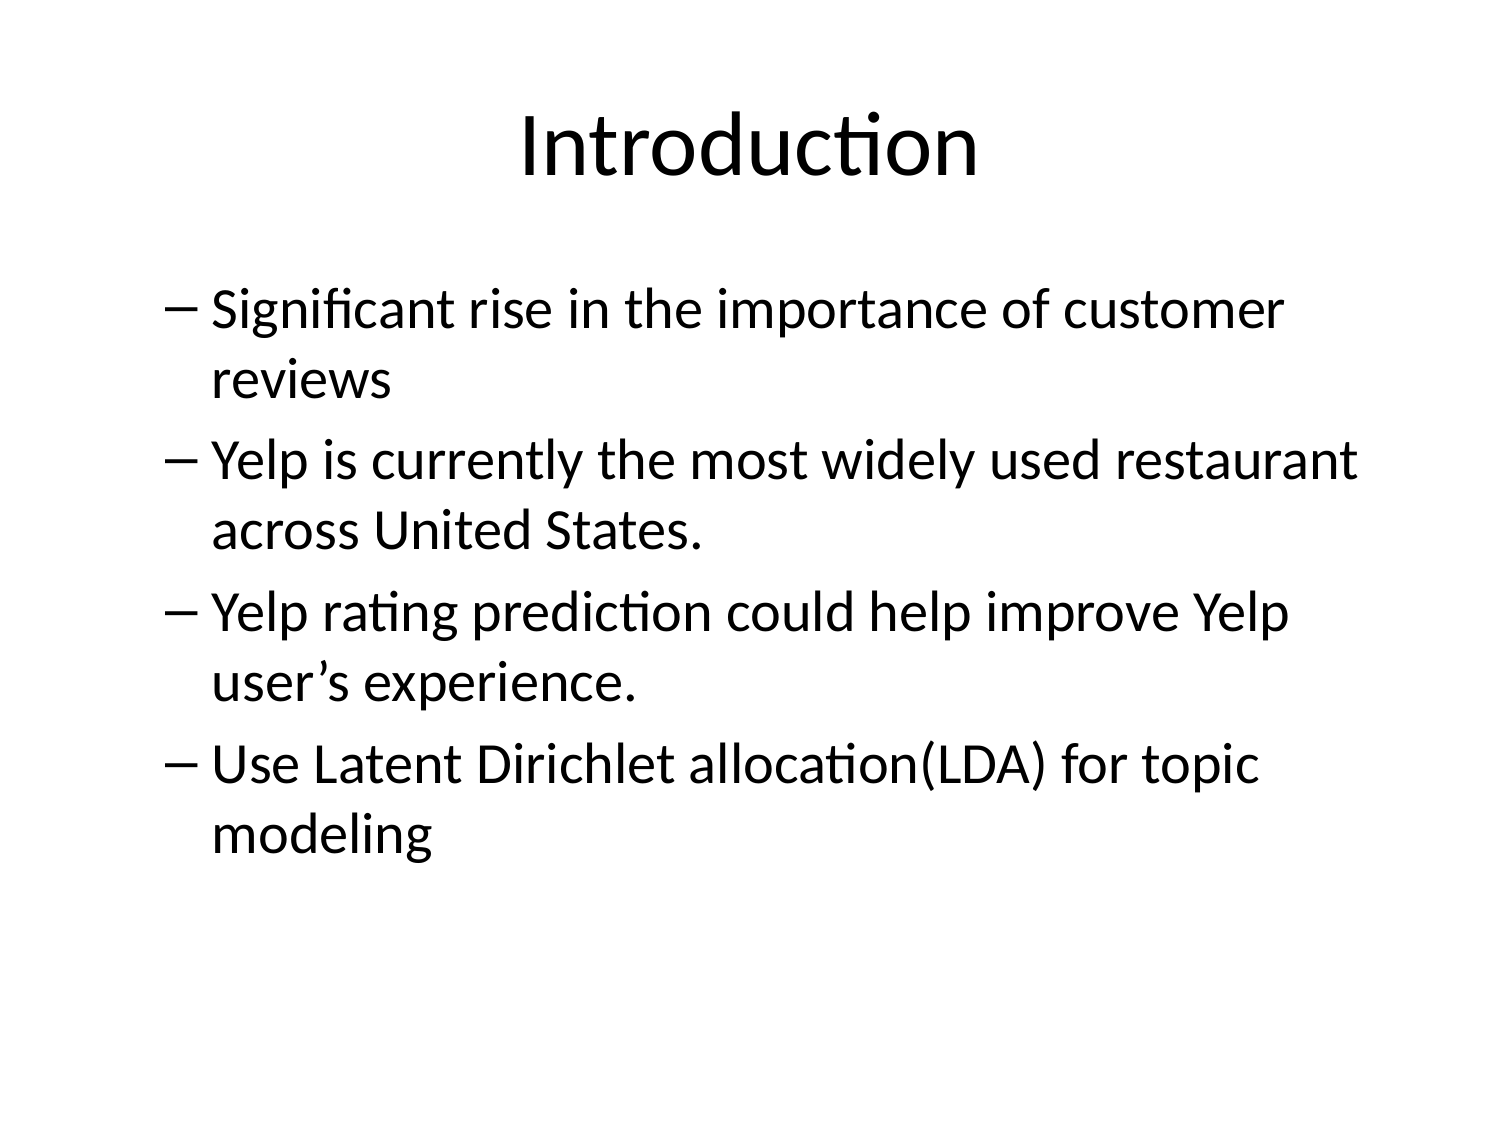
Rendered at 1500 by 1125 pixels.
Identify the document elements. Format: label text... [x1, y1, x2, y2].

list Significant rise in the importance of customer reviews Yelp is currently the most widely used restaurant across United States. Yelp rating prediction could help improve Yelp user’s experience. Use Latent Dirichlet allocation(LDA) for topic modeling [75, 262, 1425, 1005]
title Introduction [75, 45, 1425, 233]
